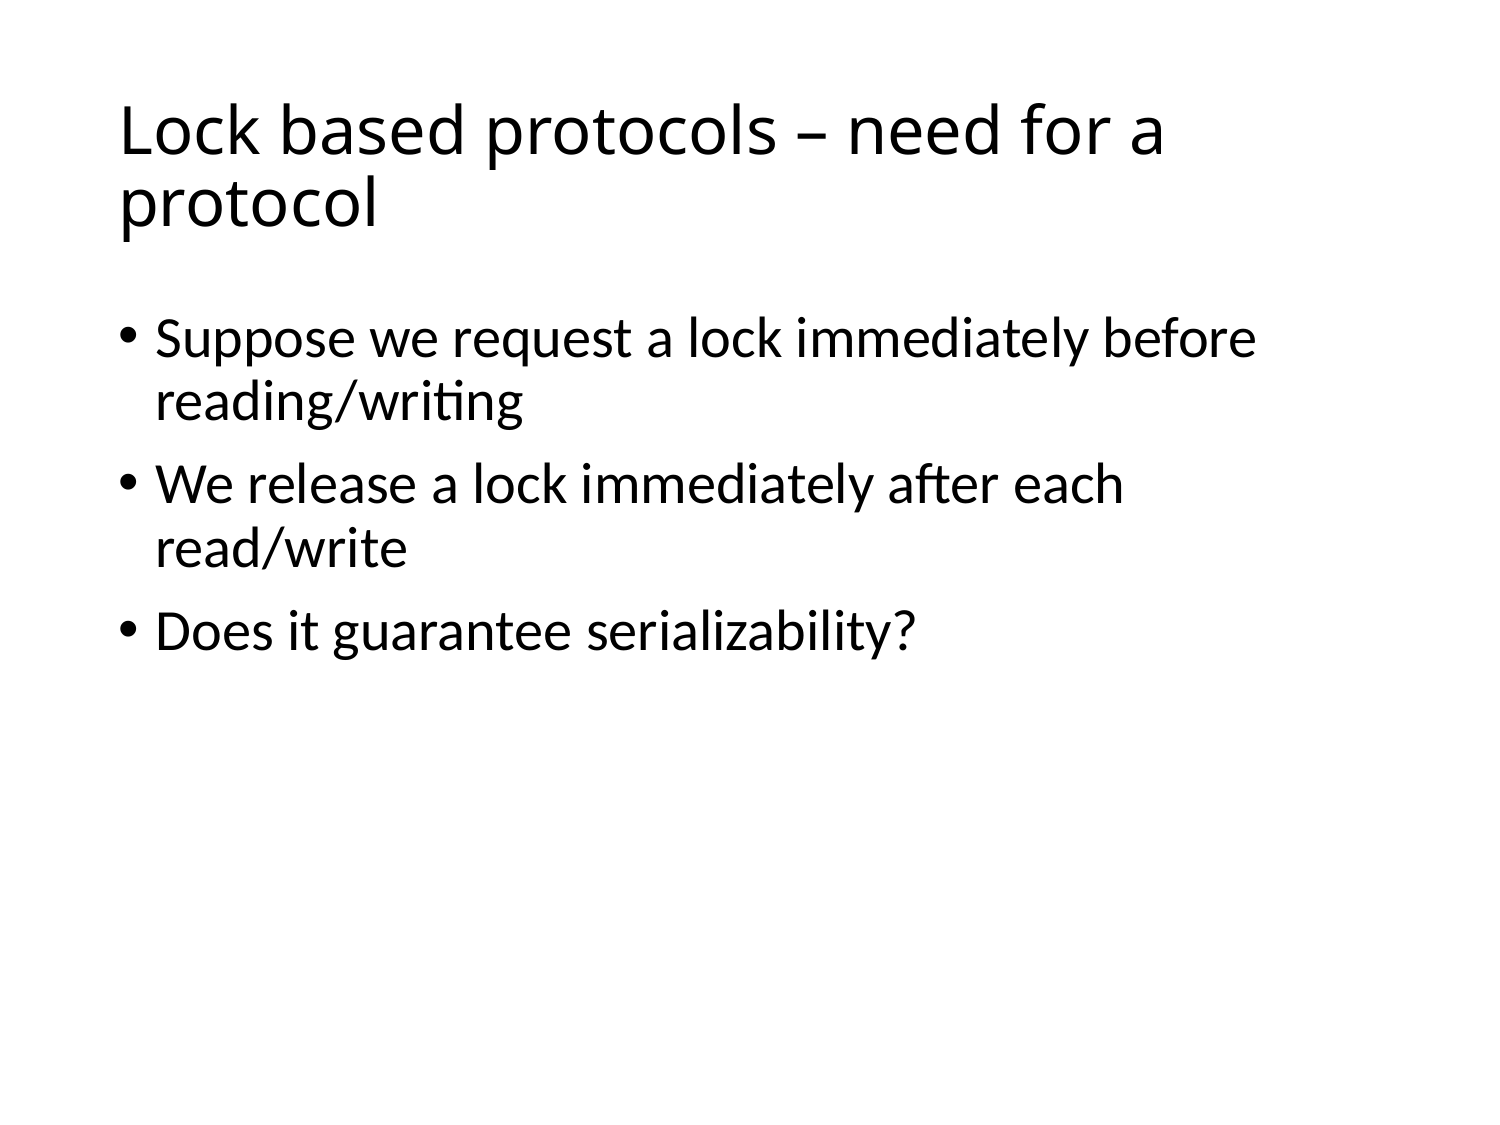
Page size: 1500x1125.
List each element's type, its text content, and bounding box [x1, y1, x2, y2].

title Lock based protocols – need for a protocol [103, 59, 1397, 278]
list Suppose we request a lock immediately before reading/writing We release a lock immediately after each read/write Does it guarantee serializability? [103, 299, 1397, 1014]
